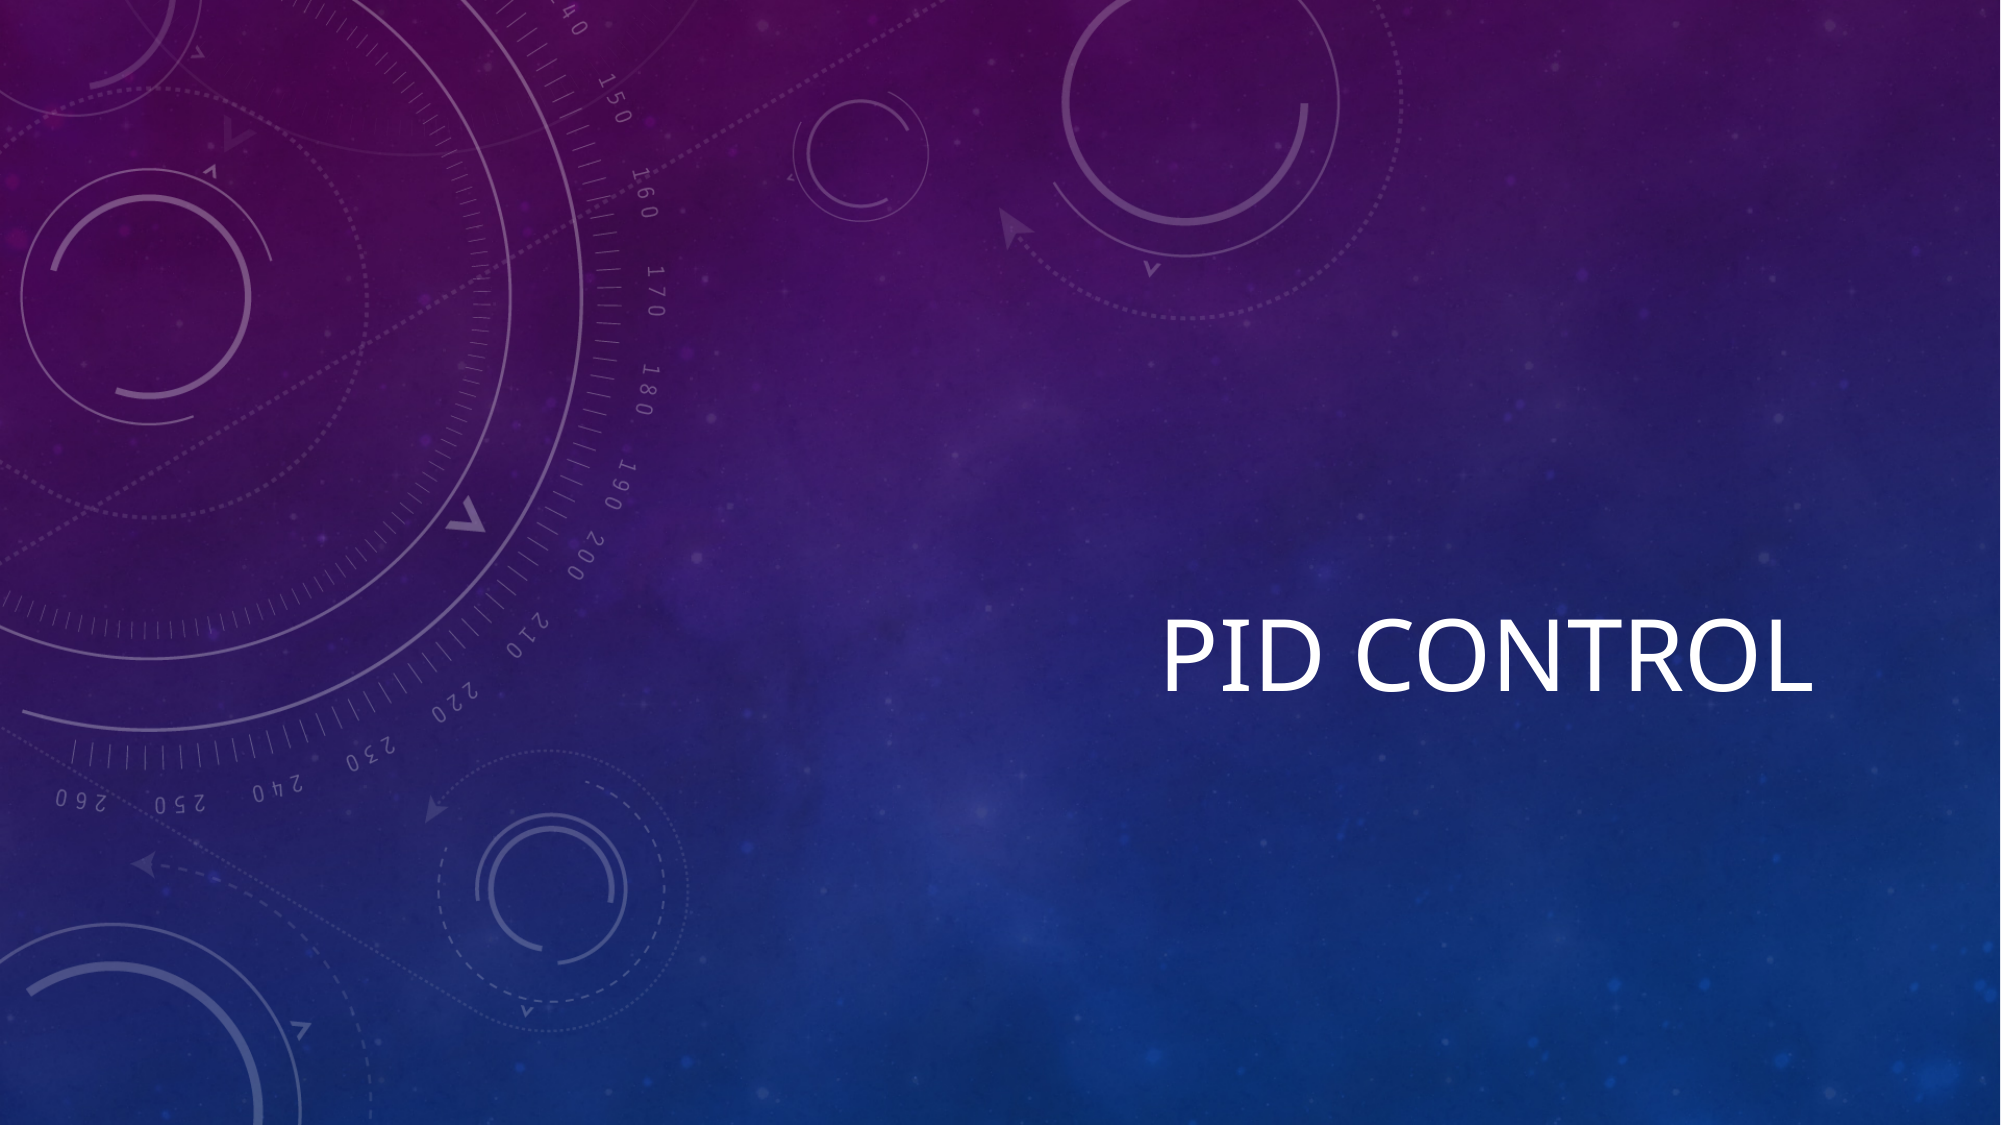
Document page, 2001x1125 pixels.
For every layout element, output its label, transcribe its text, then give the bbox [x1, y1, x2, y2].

title PID Control [650, 322, 1831, 720]
picture [0, 0, 2001, 1125]
